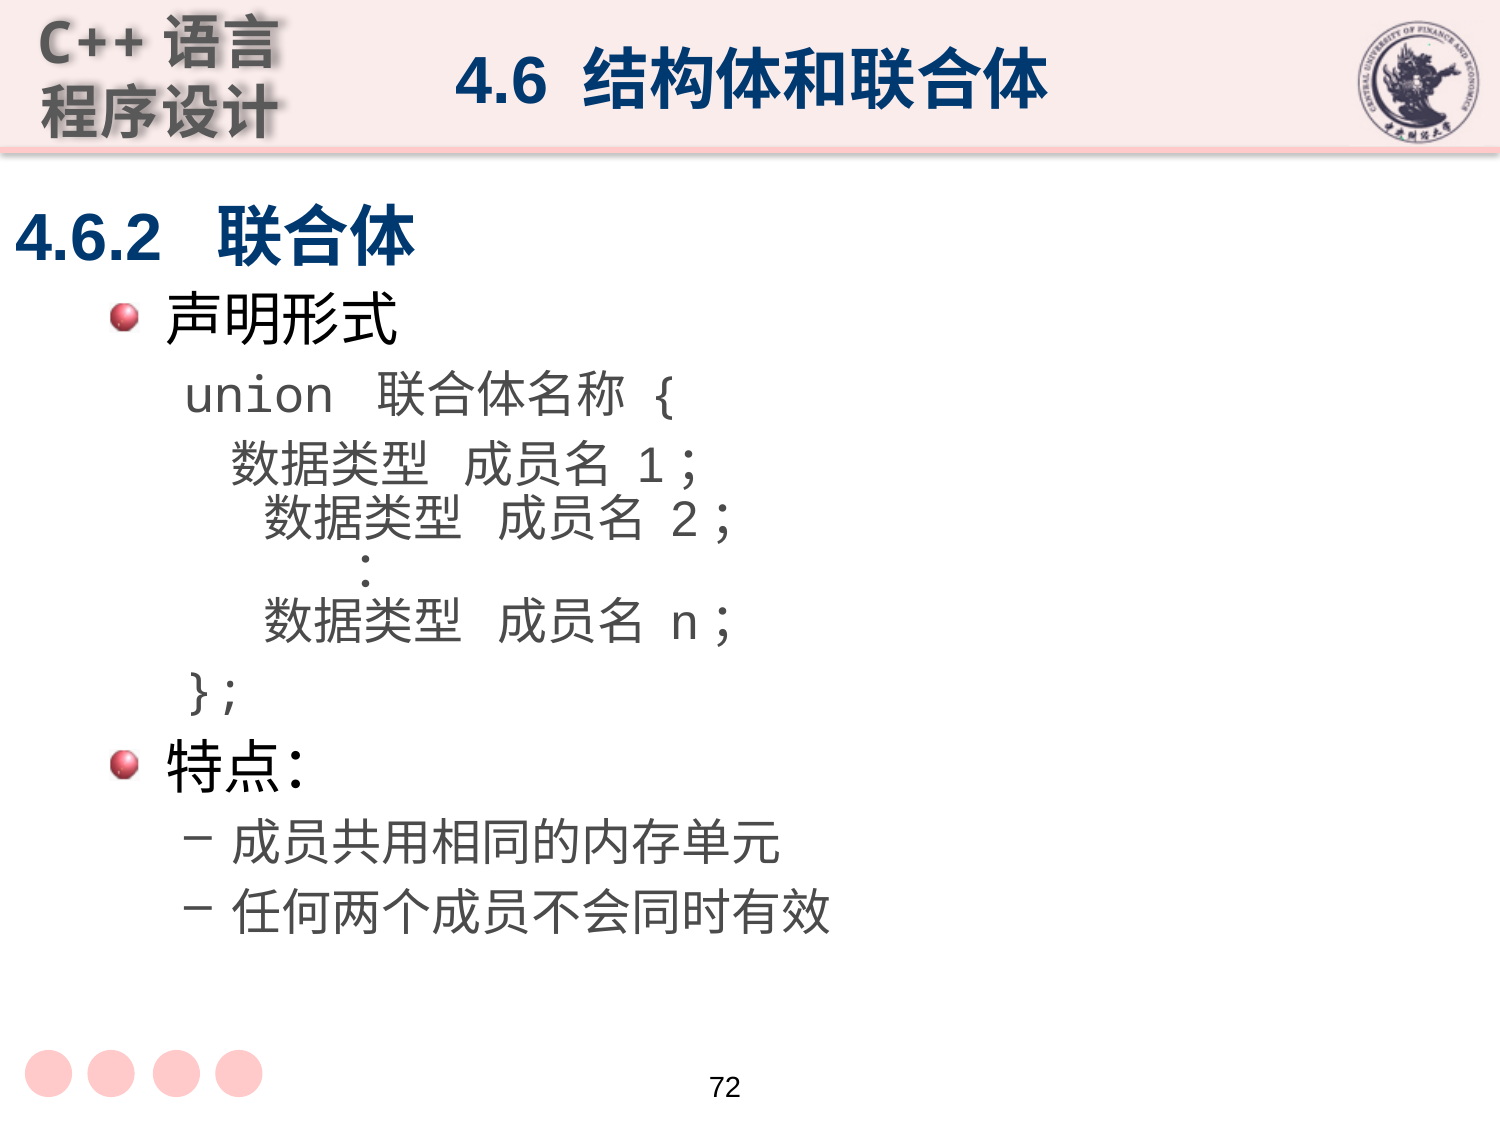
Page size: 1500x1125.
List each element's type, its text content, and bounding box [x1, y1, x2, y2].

picture [109, 749, 140, 781]
title 4.6.2 联合体 [0, 155, 1100, 313]
list 声明形式 union 联合体名称 { 数据类型 成员名 1； 数据类型 成员名 2； ： 数据类型 成员名 n； }; 特点： 成员共用相同的内存单元 任何两个成员不会同时有效 [93, 274, 1412, 1088]
text_box 4.6 结构体和联合体 [324, 42, 1181, 113]
picture [0, 0, 1500, 147]
picture [109, 302, 140, 333]
slide_number 72 [674, 1046, 776, 1125]
